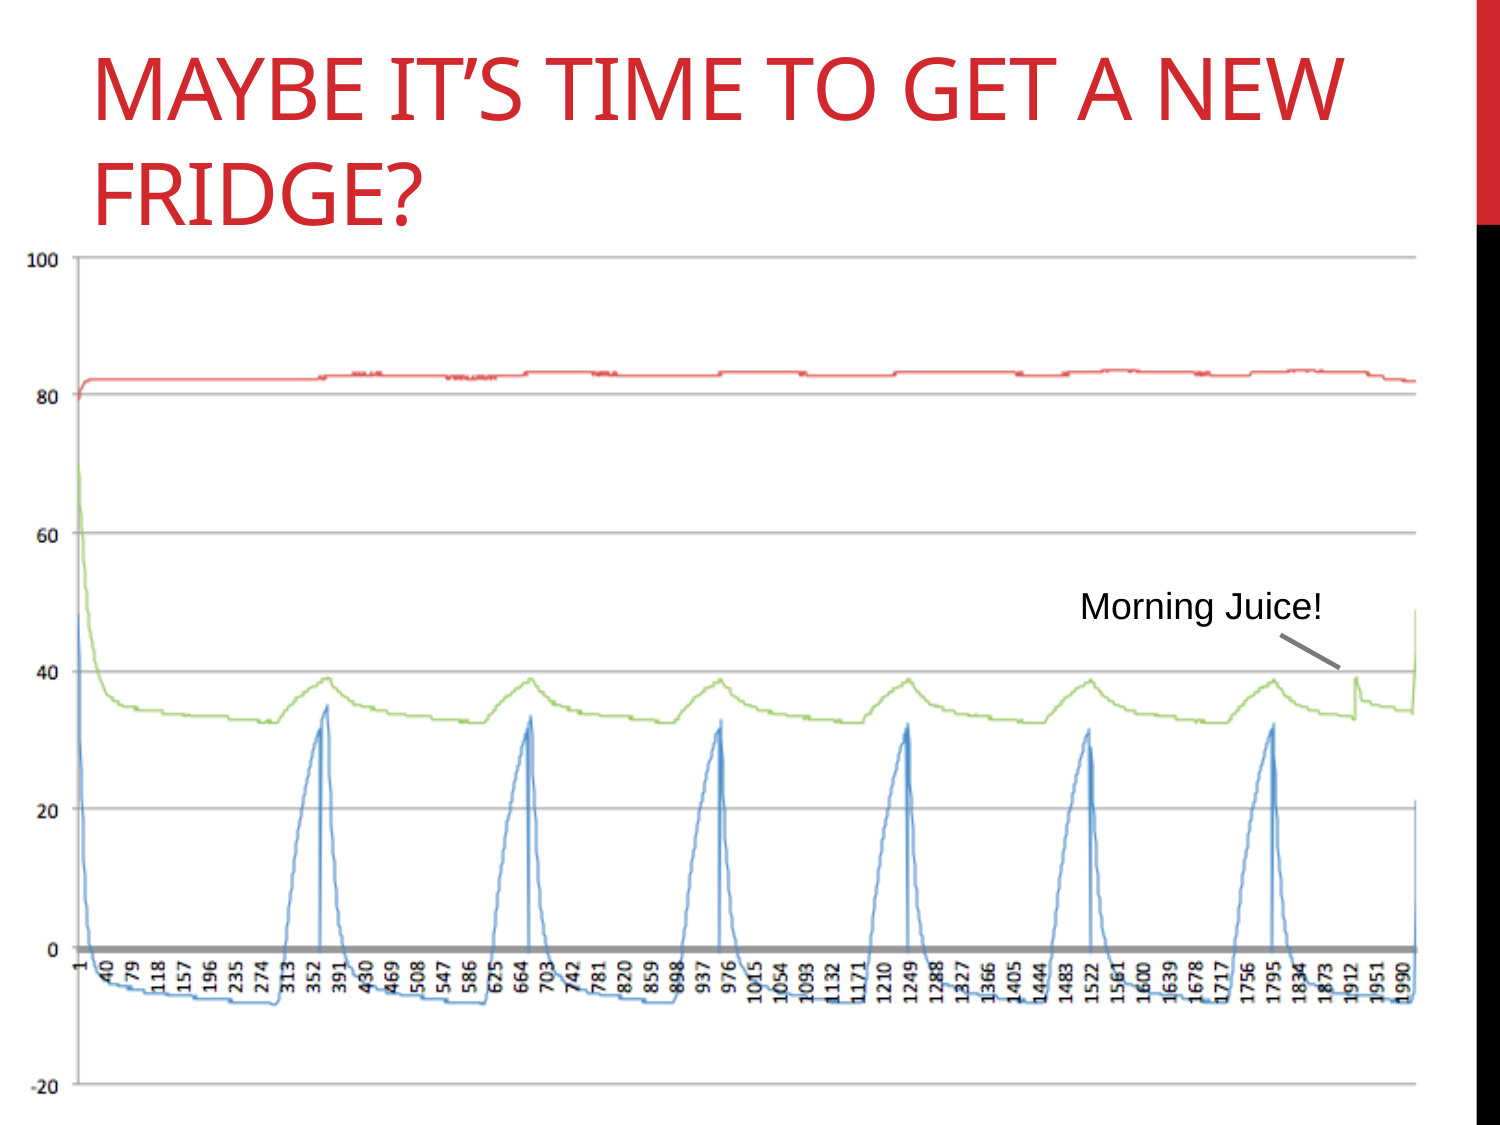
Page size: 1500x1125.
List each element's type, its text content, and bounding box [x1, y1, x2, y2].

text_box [1279, 634, 1341, 669]
title Maybe it’s time to get a new fridge? [75, 25, 1404, 231]
picture [19, 236, 1436, 1097]
